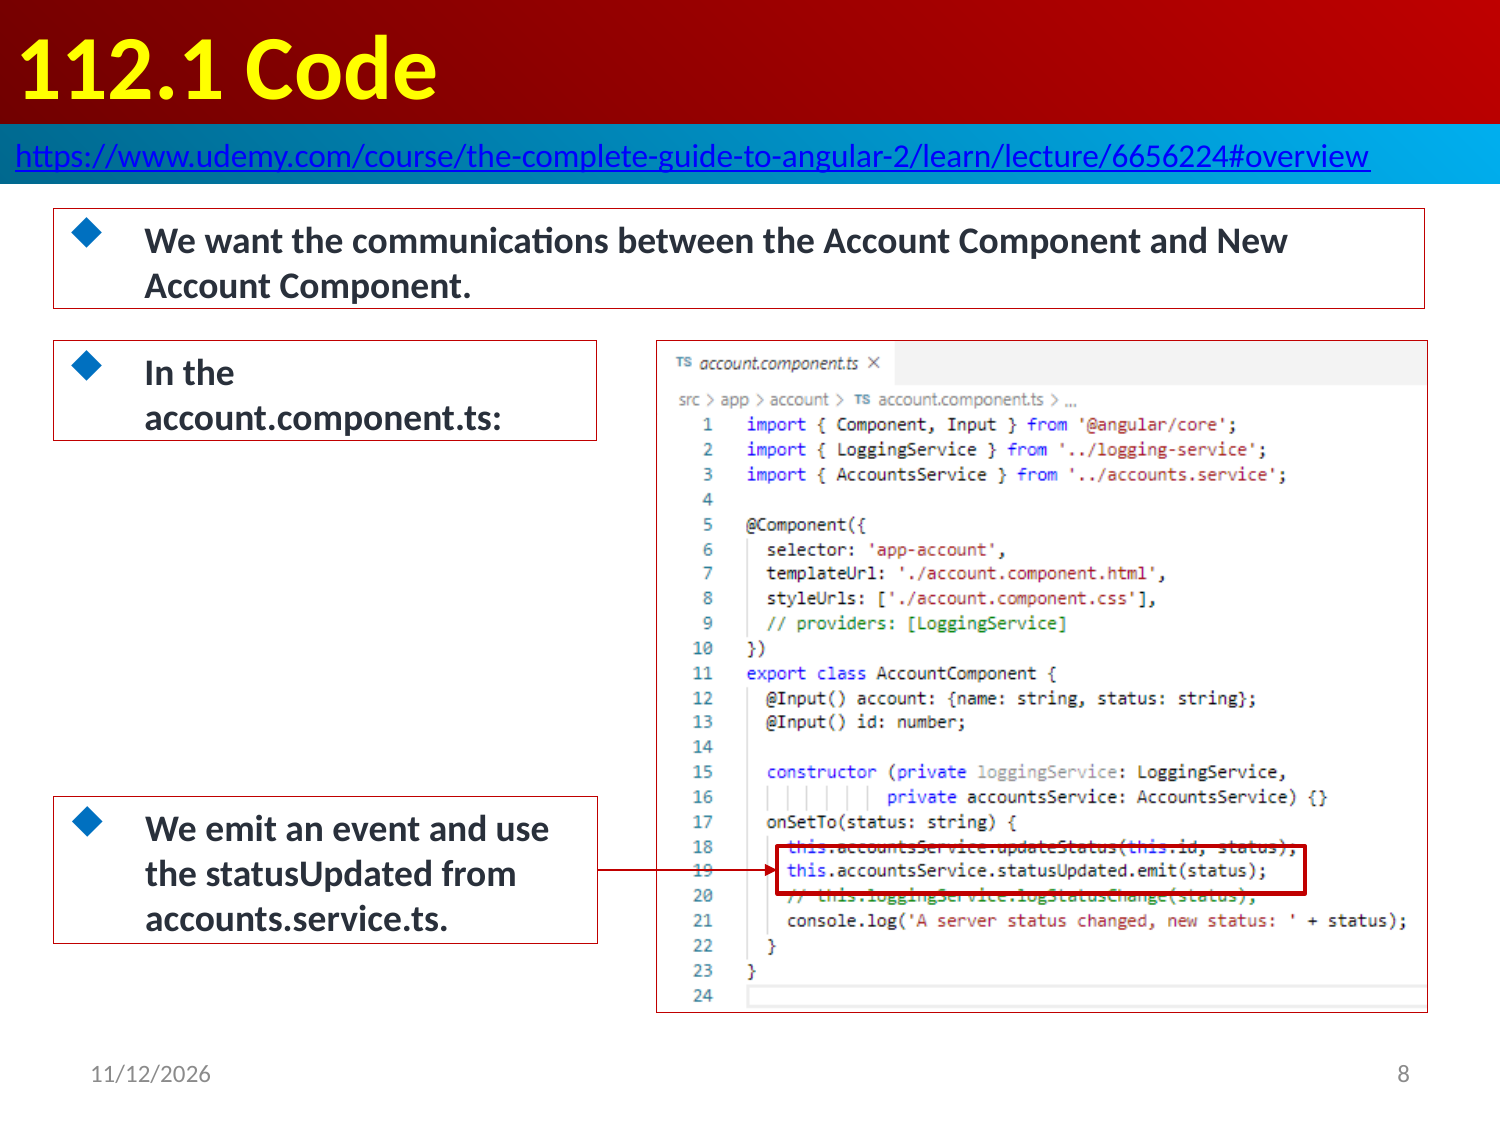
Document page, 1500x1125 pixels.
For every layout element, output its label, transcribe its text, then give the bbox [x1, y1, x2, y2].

title 112.1 Code [0, 0, 1500, 124]
text_box https://www.udemy.com/course/the-complete-guide-to-angular-2/learn/lecture/6656224#overview [0, 124, 1500, 184]
subtitle We want the communications between the Account Component and New Account Component. [53, 208, 1425, 309]
picture [655, 340, 1429, 1013]
slide_number 8 [1074, 1042, 1425, 1103]
text_box We emit an event and use the statusUpdated from accounts.service.ts. [53, 796, 598, 944]
text_box In the account.component.ts: [53, 340, 597, 441]
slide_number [75, 1042, 425, 1103]
